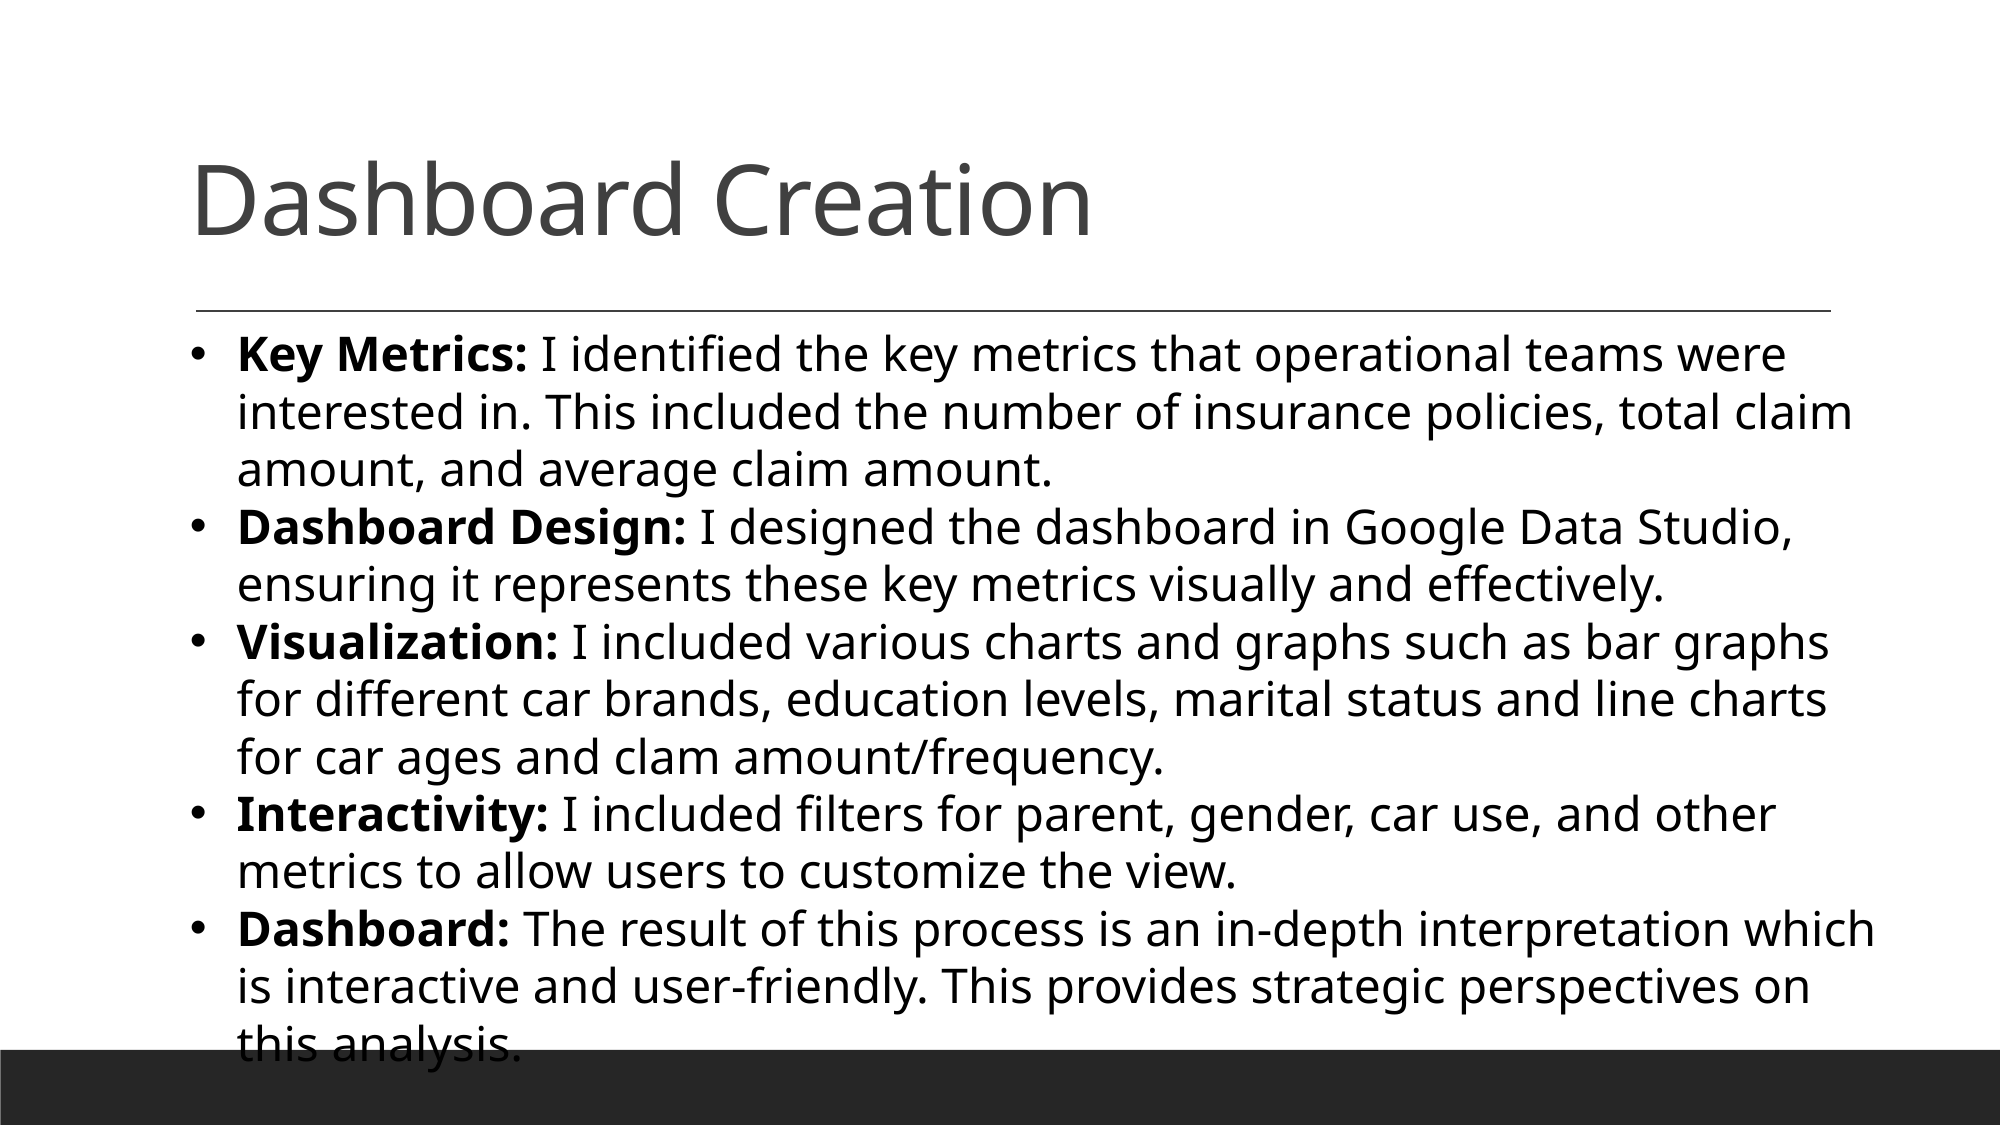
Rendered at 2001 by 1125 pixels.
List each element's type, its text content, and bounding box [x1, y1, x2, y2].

title Dashboard Creation [174, 25, 1825, 264]
text_box Key Metrics: I identified the key metrics that operational teams were interested in. This included the number of insurance policies, total claim amount, and average claim amount. Dashboard Design: I designed the dashboard in Google Data Studio, ensuring it represents these key metrics visually and effectively. Visualization: I included various charts and graphs such as bar graphs for different car brands, education levels, marital status and line charts for car ages and clam amount/frequency. Interactivity: I included filters for parent, gender, car use, and other metrics to allow users to customize the view. Dashboard: The result of this process is an in-depth interpretation which is interactive and user-friendly. This provides strategic perspectives on this analysis. [174, 316, 1920, 1125]
